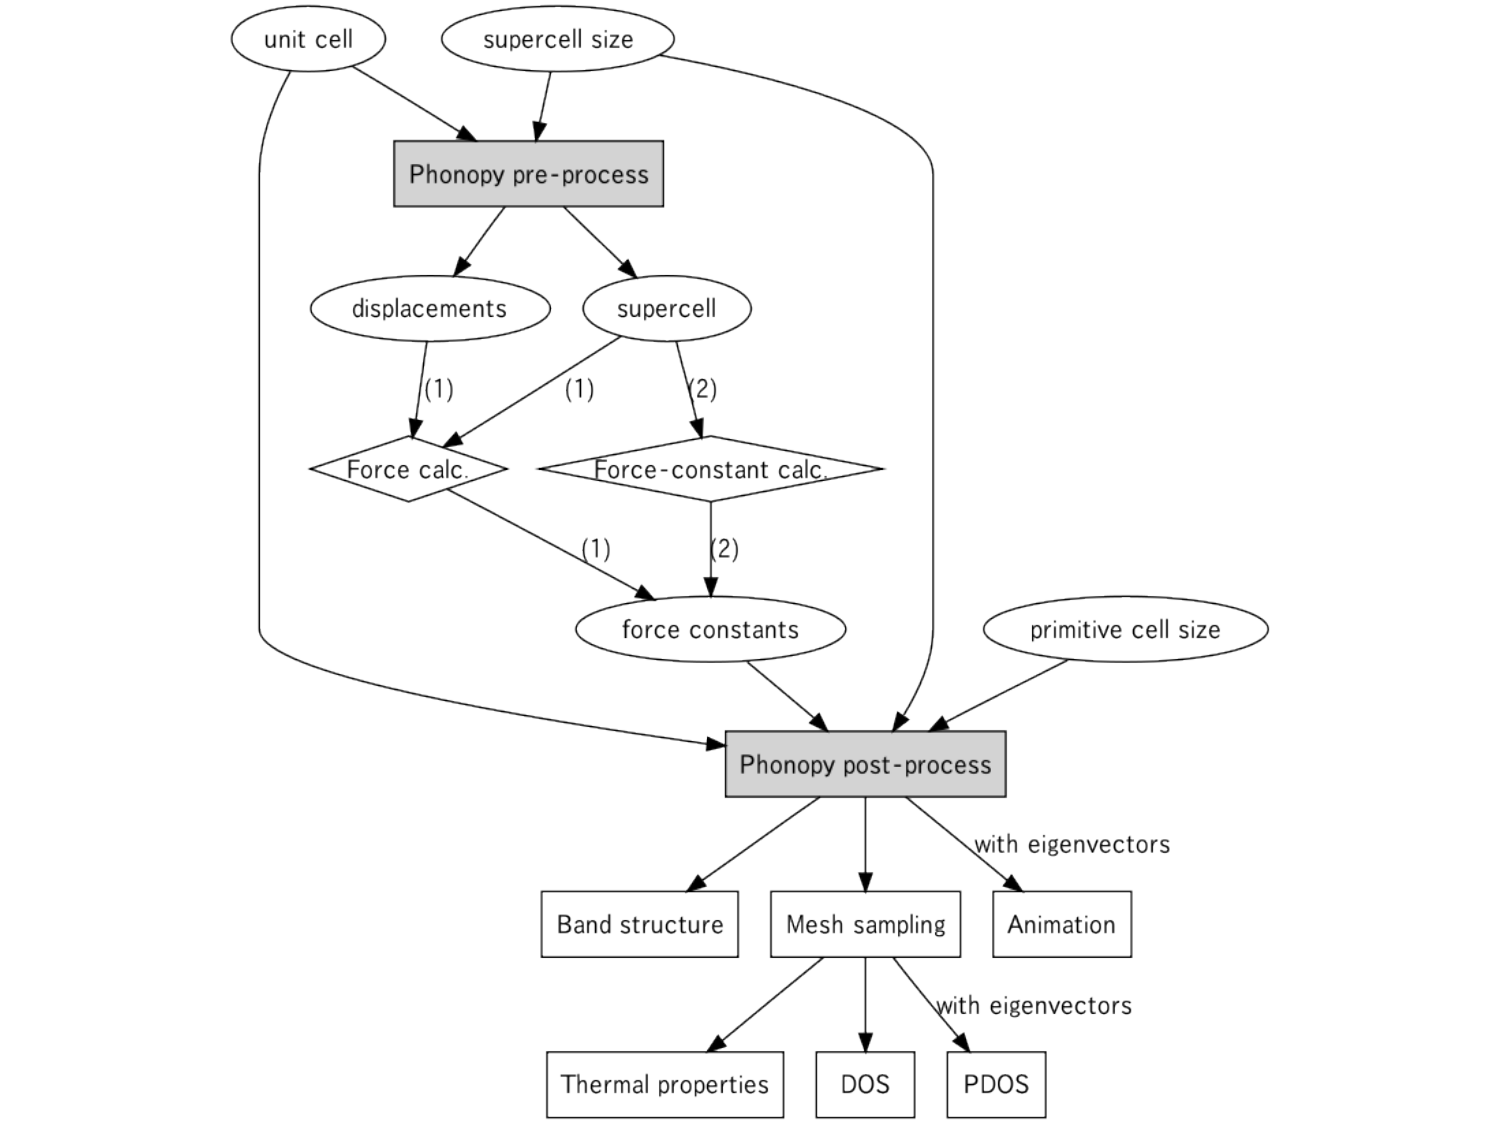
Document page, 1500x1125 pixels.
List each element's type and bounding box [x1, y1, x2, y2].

picture [224, 0, 1276, 1125]
